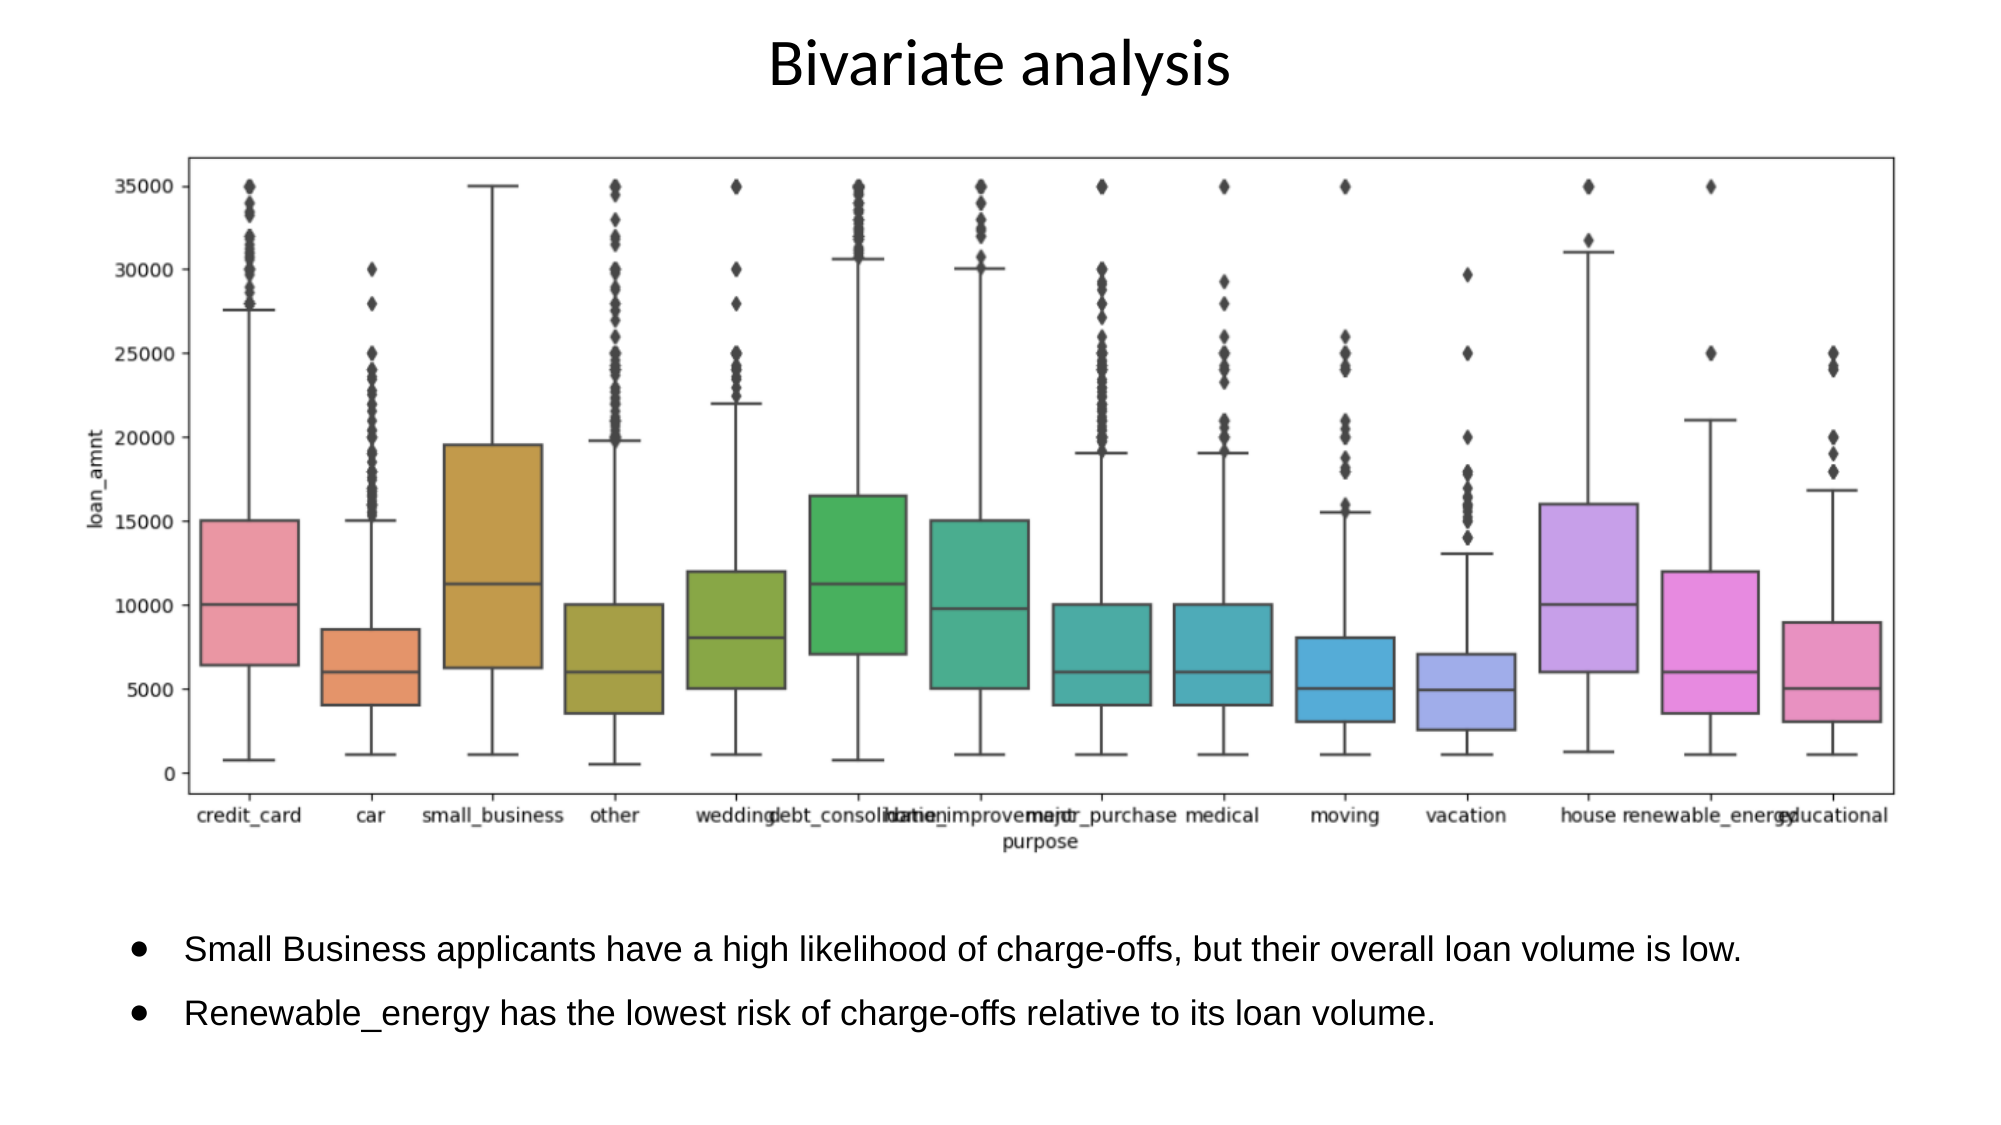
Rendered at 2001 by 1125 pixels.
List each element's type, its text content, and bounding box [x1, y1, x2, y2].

text_box Small Business applicants have a high likelihood of charge-offs, but their overall loan volume is low. Renewable_energy has the lowest risk of charge-offs relative to its loan volume. [94, 889, 1931, 1047]
picture [83, 151, 1917, 865]
title Bivariate analysis [0, 0, 2000, 128]
